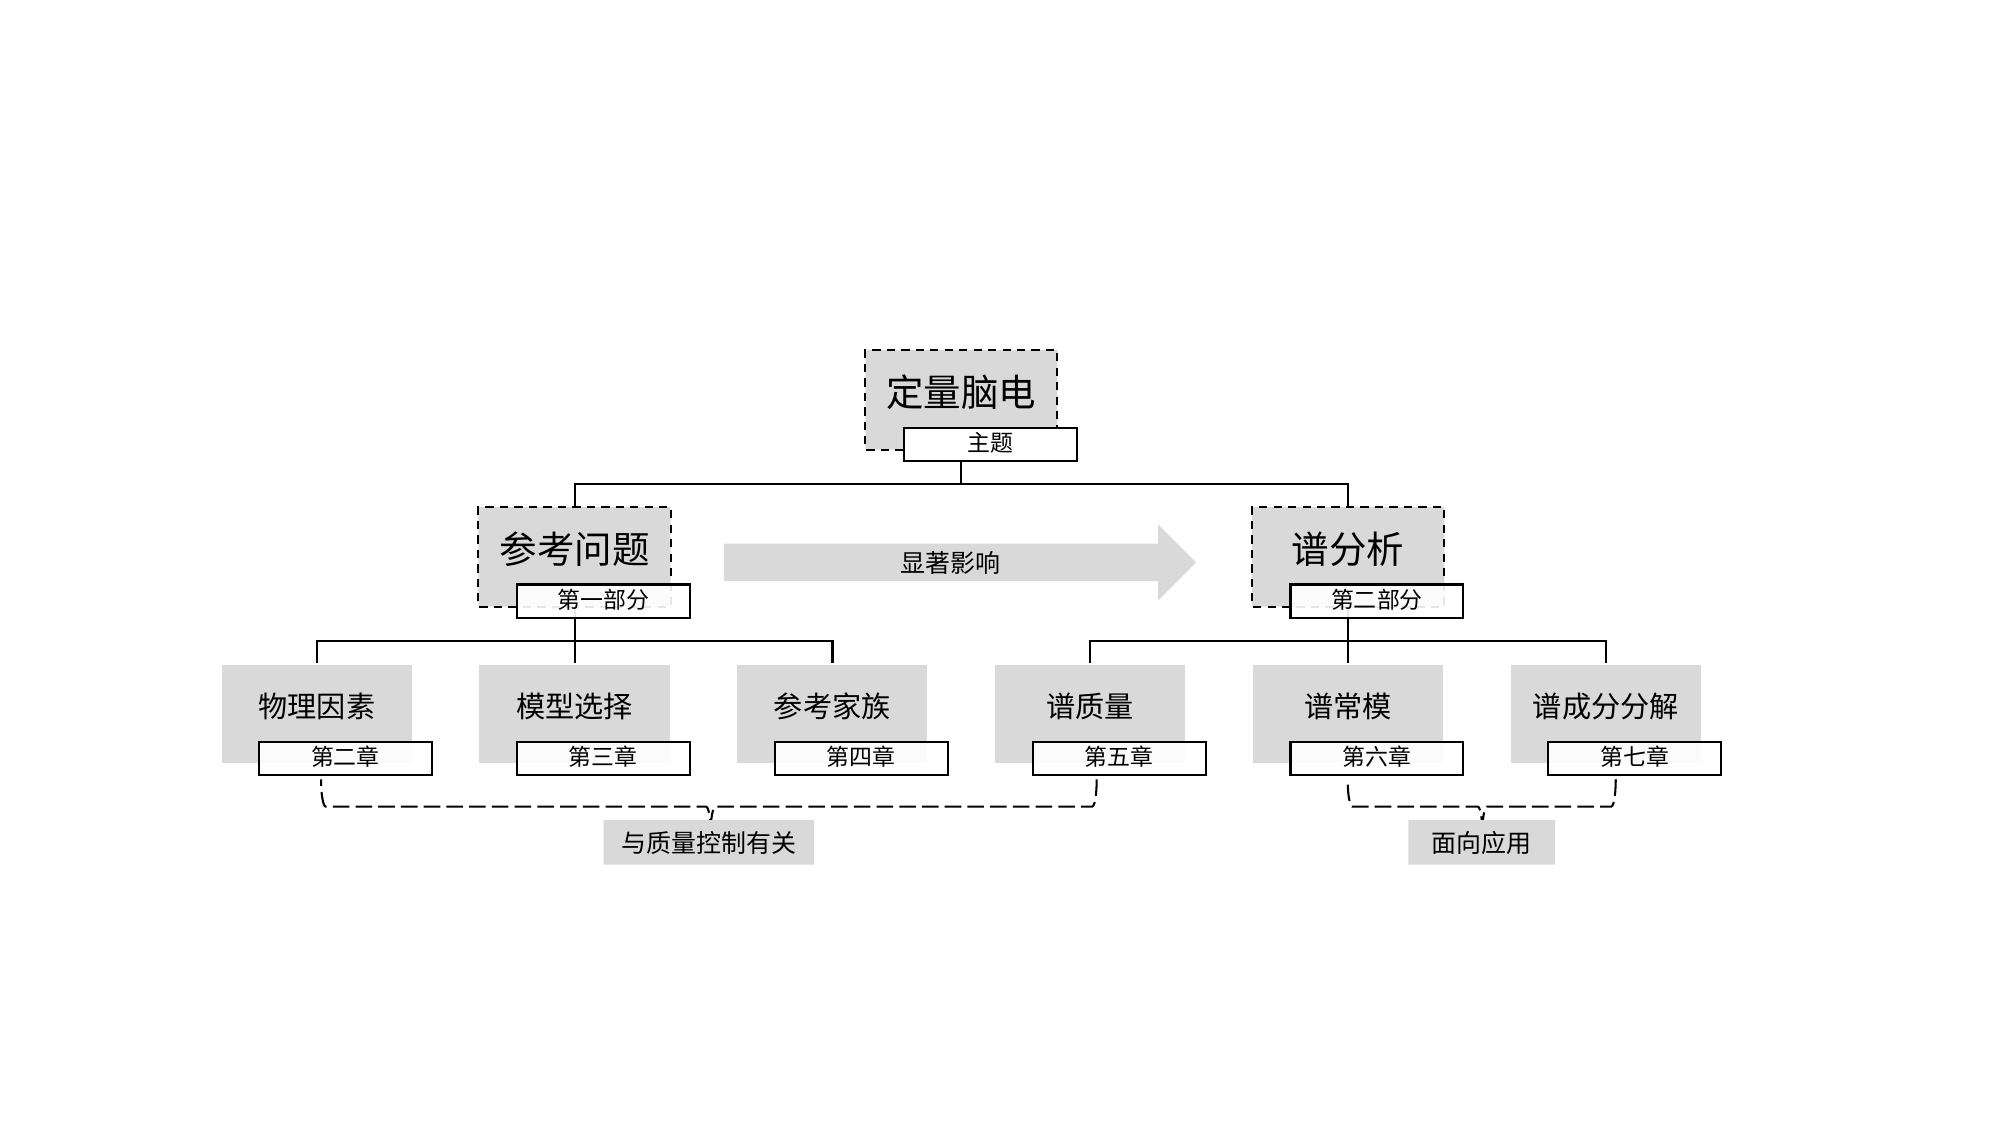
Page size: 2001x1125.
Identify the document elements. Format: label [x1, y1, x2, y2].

text_box [205, 117, 1737, 1007]
